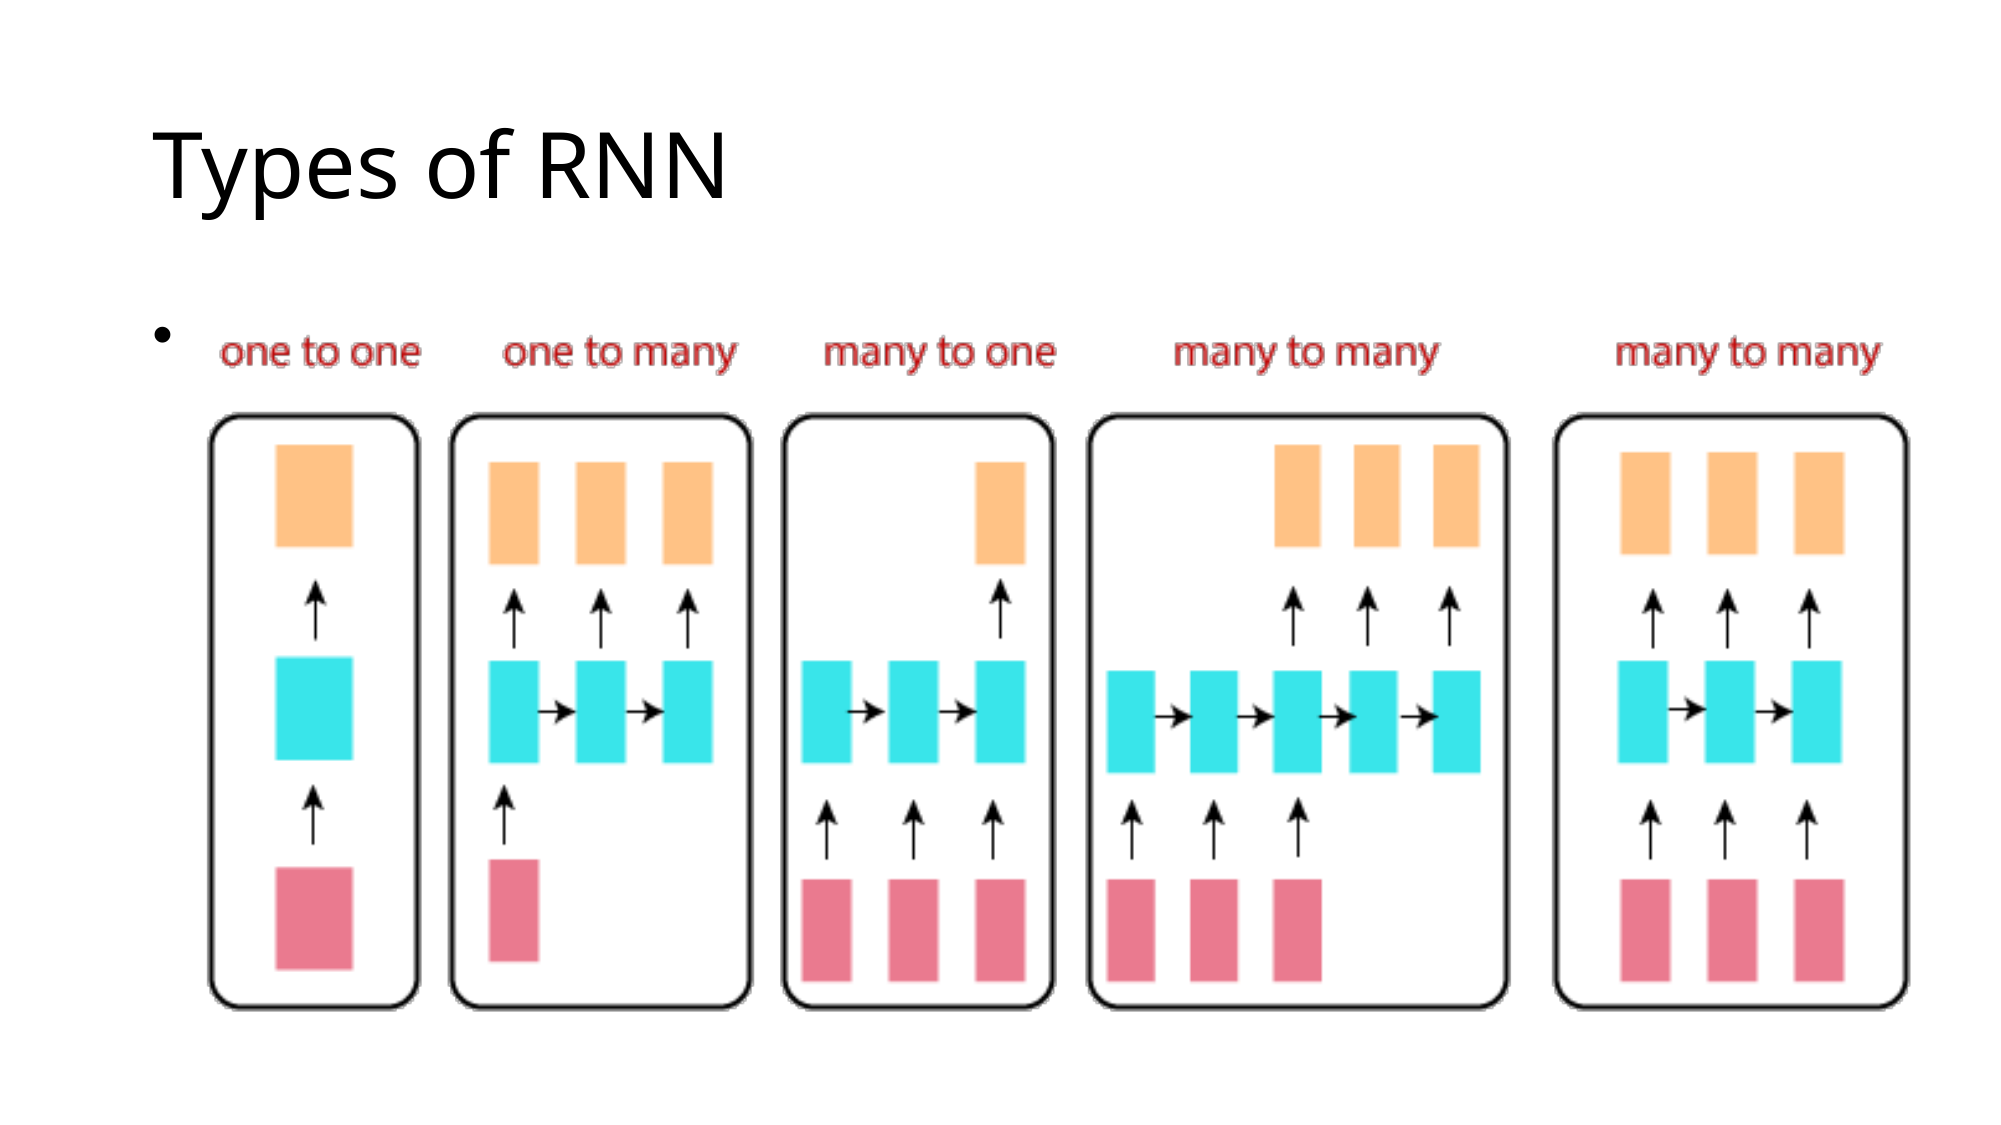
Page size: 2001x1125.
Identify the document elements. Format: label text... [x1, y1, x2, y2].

picture [186, 299, 1923, 1044]
title Types of RNN [137, 59, 1863, 278]
list [137, 299, 186, 1014]
